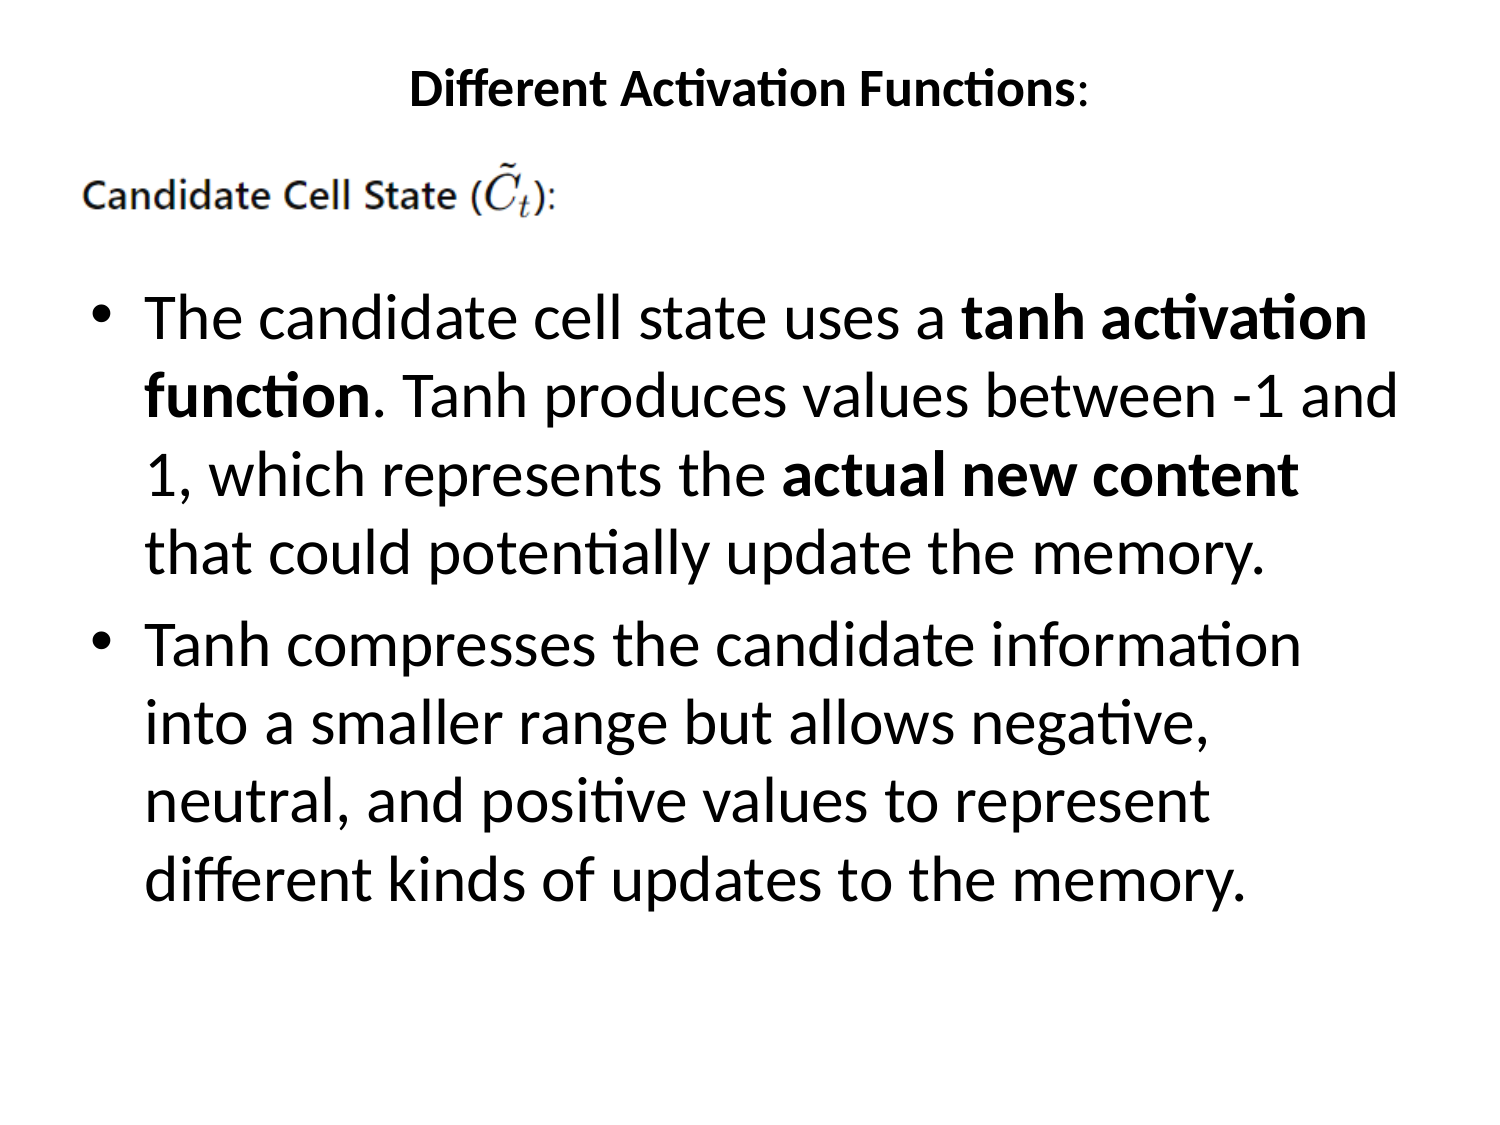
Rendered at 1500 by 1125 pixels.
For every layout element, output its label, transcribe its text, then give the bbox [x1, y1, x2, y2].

title Different Activation Functions: [75, 45, 1425, 125]
picture [74, 149, 574, 235]
list The candidate cell state uses a tanh activation function. Tanh produces values between -1 and 1, which represents the actual new content that could potentially update the memory. Tanh compresses the candidate information into a smaller range but allows negative, neutral, and positive values to represent different kinds of updates to the memory. [75, 174, 1425, 1005]
